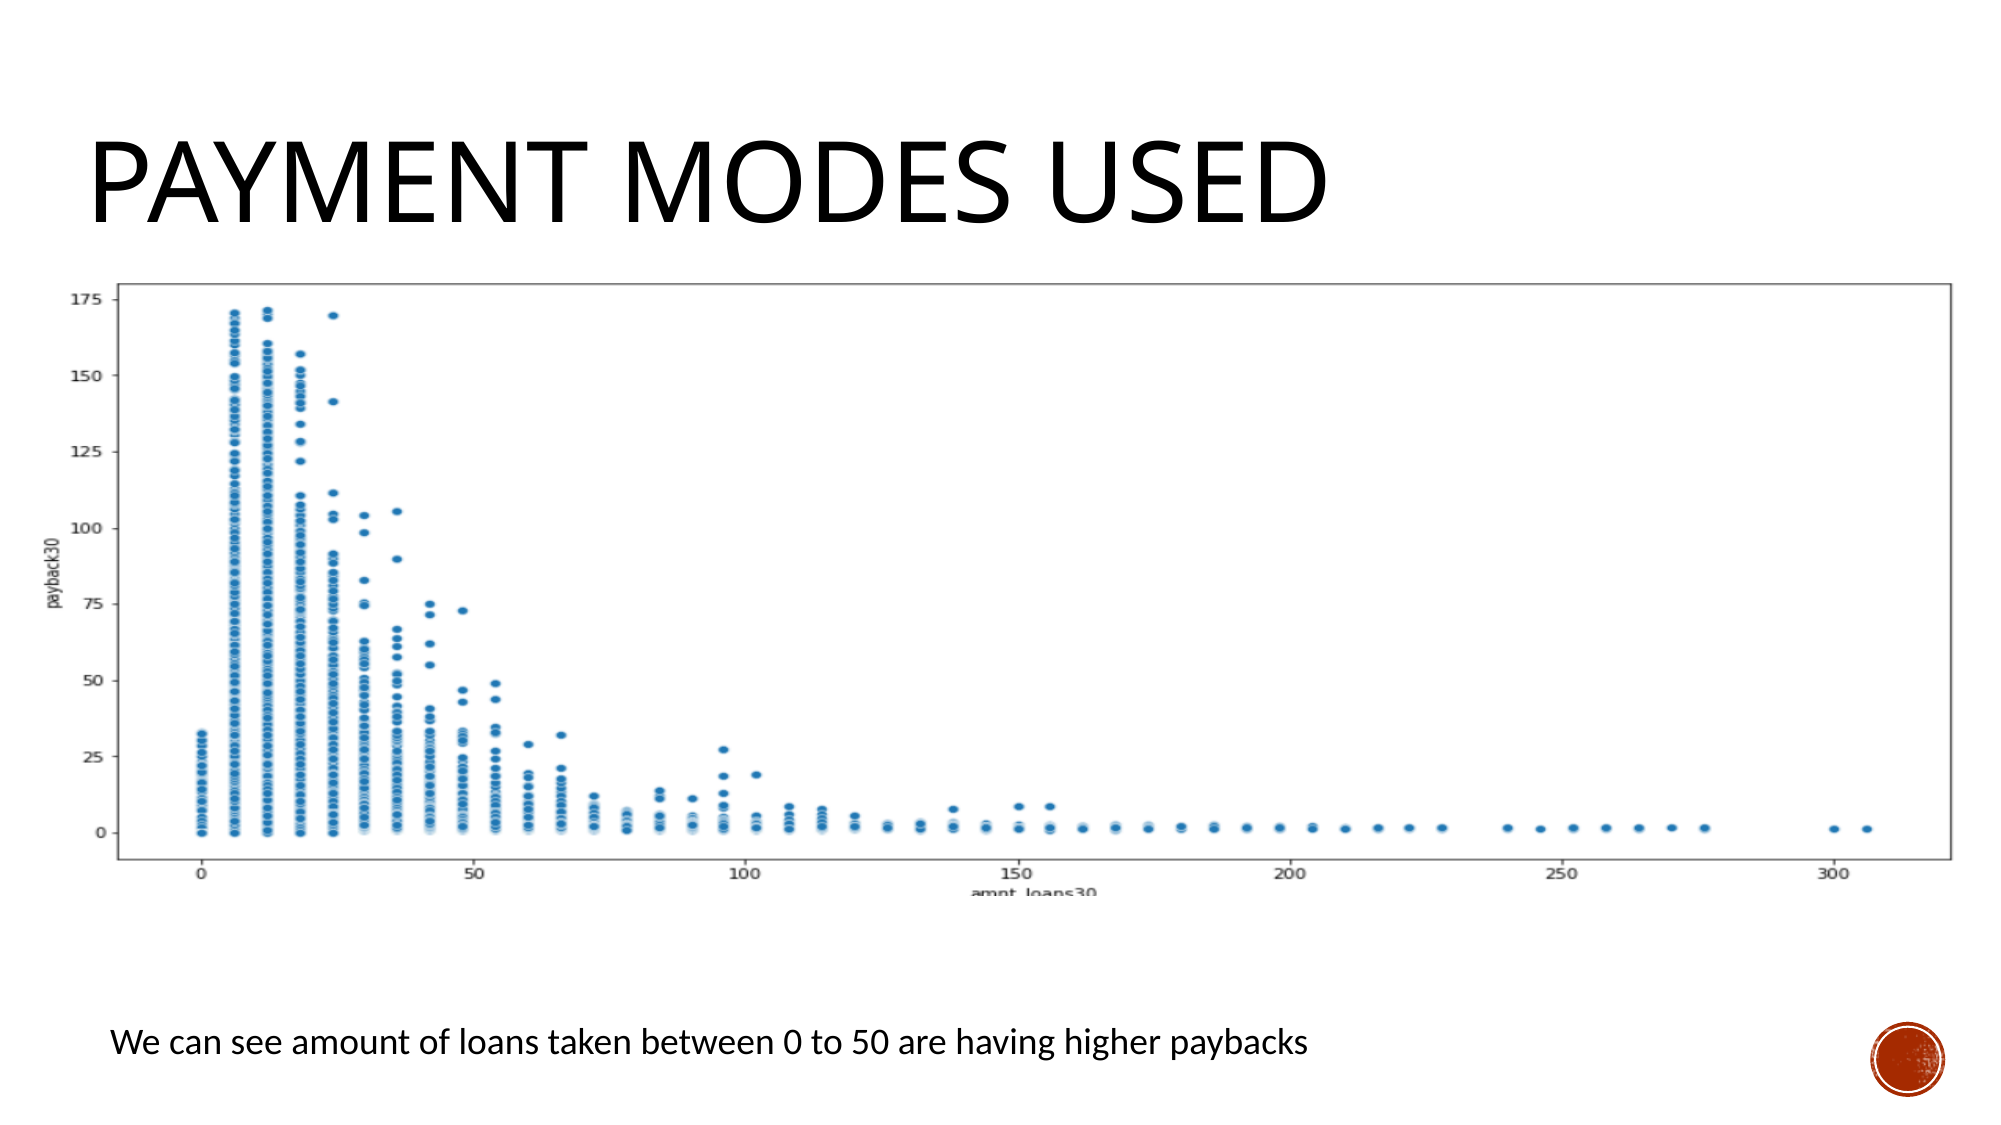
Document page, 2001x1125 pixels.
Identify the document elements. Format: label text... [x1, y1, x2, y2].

title Payment modes used [70, 54, 1721, 272]
text_box We can see amount of loans taken between 0 to 50 are having higher paybacks [95, 1009, 1416, 1070]
picture [33, 274, 1987, 894]
